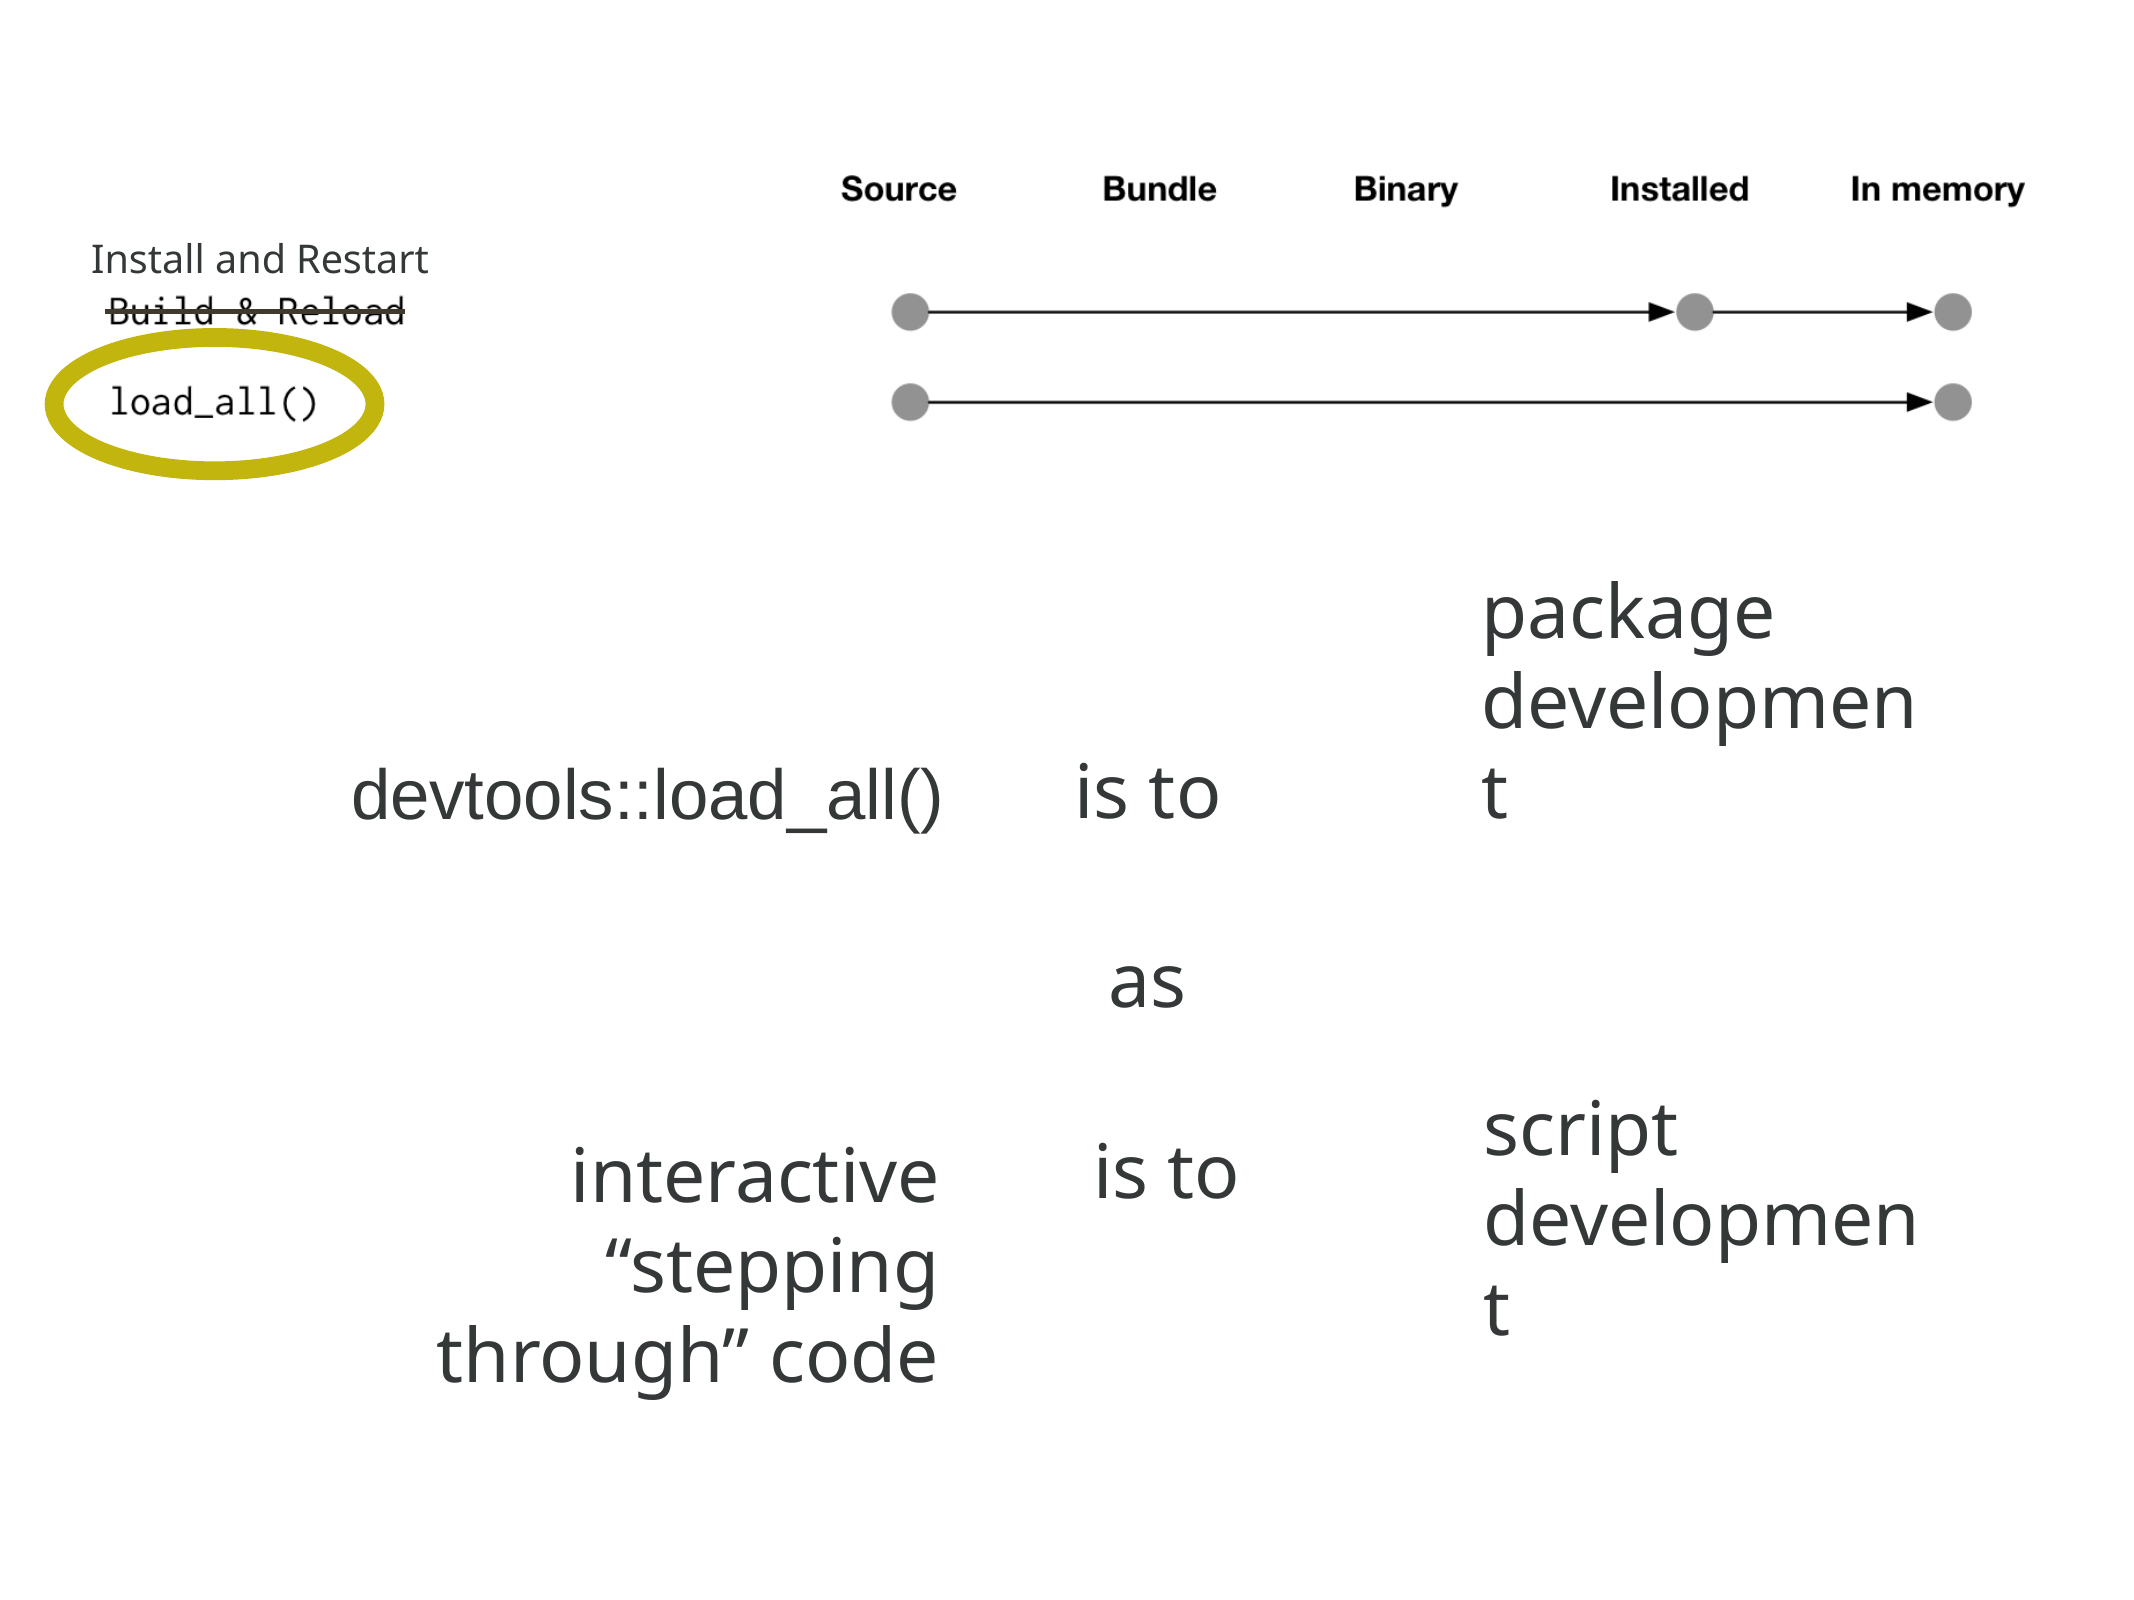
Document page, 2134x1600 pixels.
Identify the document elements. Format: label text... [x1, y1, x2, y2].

text_box interactive “stepping through” code [277, 1119, 948, 1406]
text_box package development [1472, 554, 1946, 842]
text_box is to [1084, 1115, 1249, 1222]
text_box devtools::load_all() [342, 740, 953, 842]
text_box script development [1474, 1072, 1948, 1359]
text_box is to [1066, 735, 1230, 842]
text_box as [1100, 924, 1196, 1031]
text_box [54, 360, 338, 471]
text_box Install and Restart [82, 225, 93, 290]
picture [93, 153, 2040, 447]
